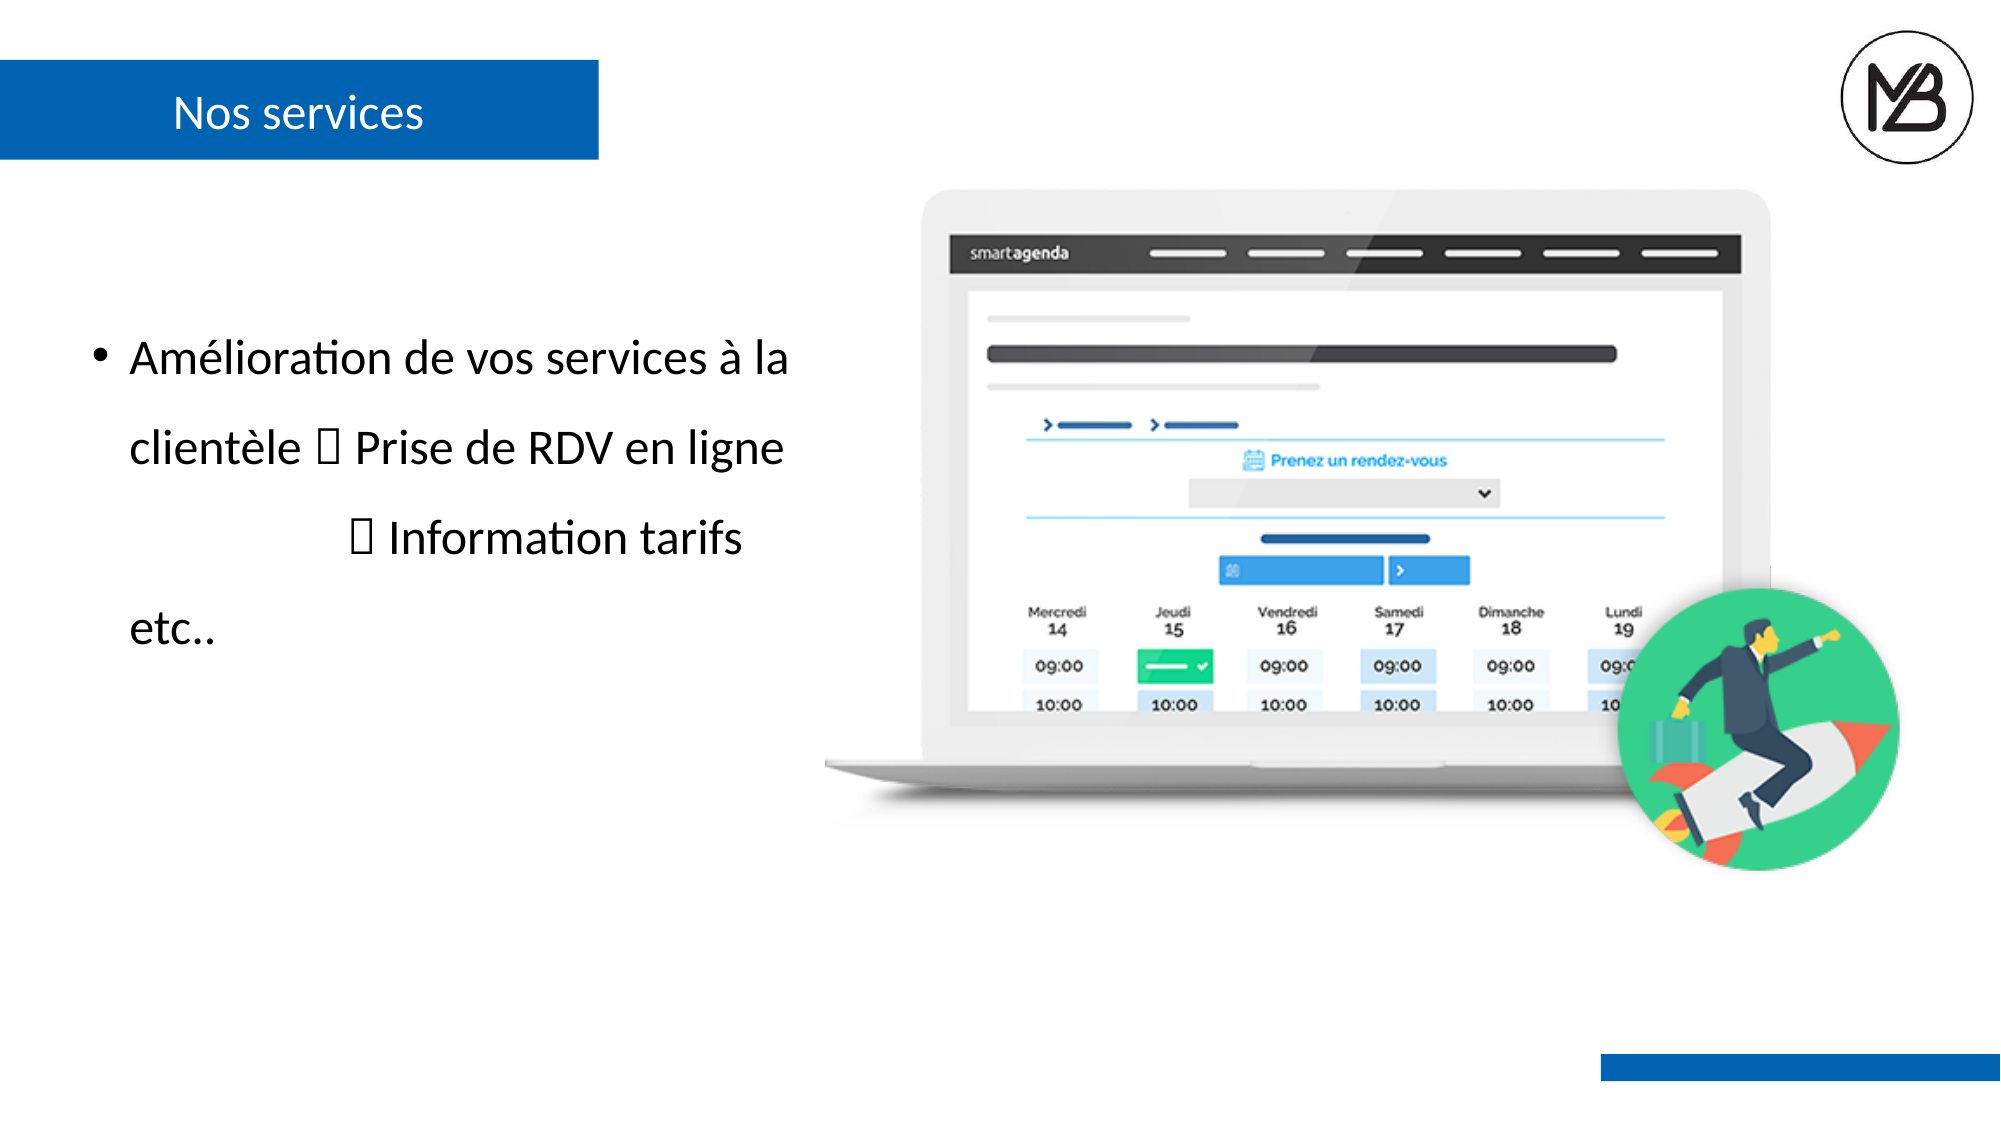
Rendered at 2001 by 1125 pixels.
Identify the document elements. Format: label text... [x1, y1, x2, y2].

picture [751, 0, 2000, 888]
text_box Nos services [0, 59, 600, 161]
list Amélioration de vos services à la clientèle  Prise de RDV en ligne  Information tarifs etc.. [76, 287, 852, 1078]
